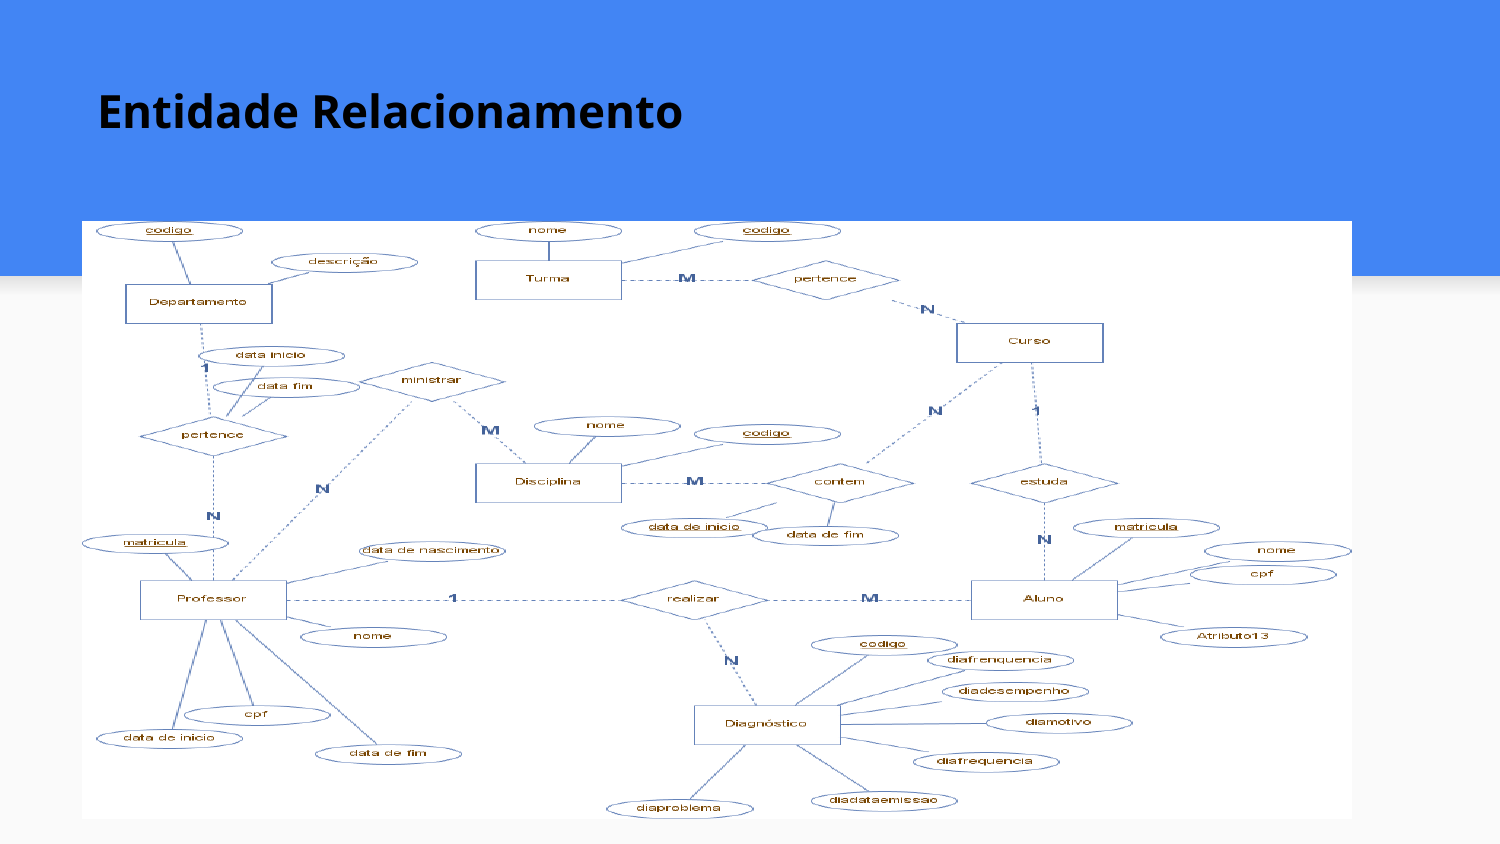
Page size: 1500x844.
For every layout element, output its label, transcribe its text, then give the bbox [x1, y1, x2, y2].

picture [81, 221, 1352, 819]
title Entidade Relacionamento [82, 26, 1431, 153]
